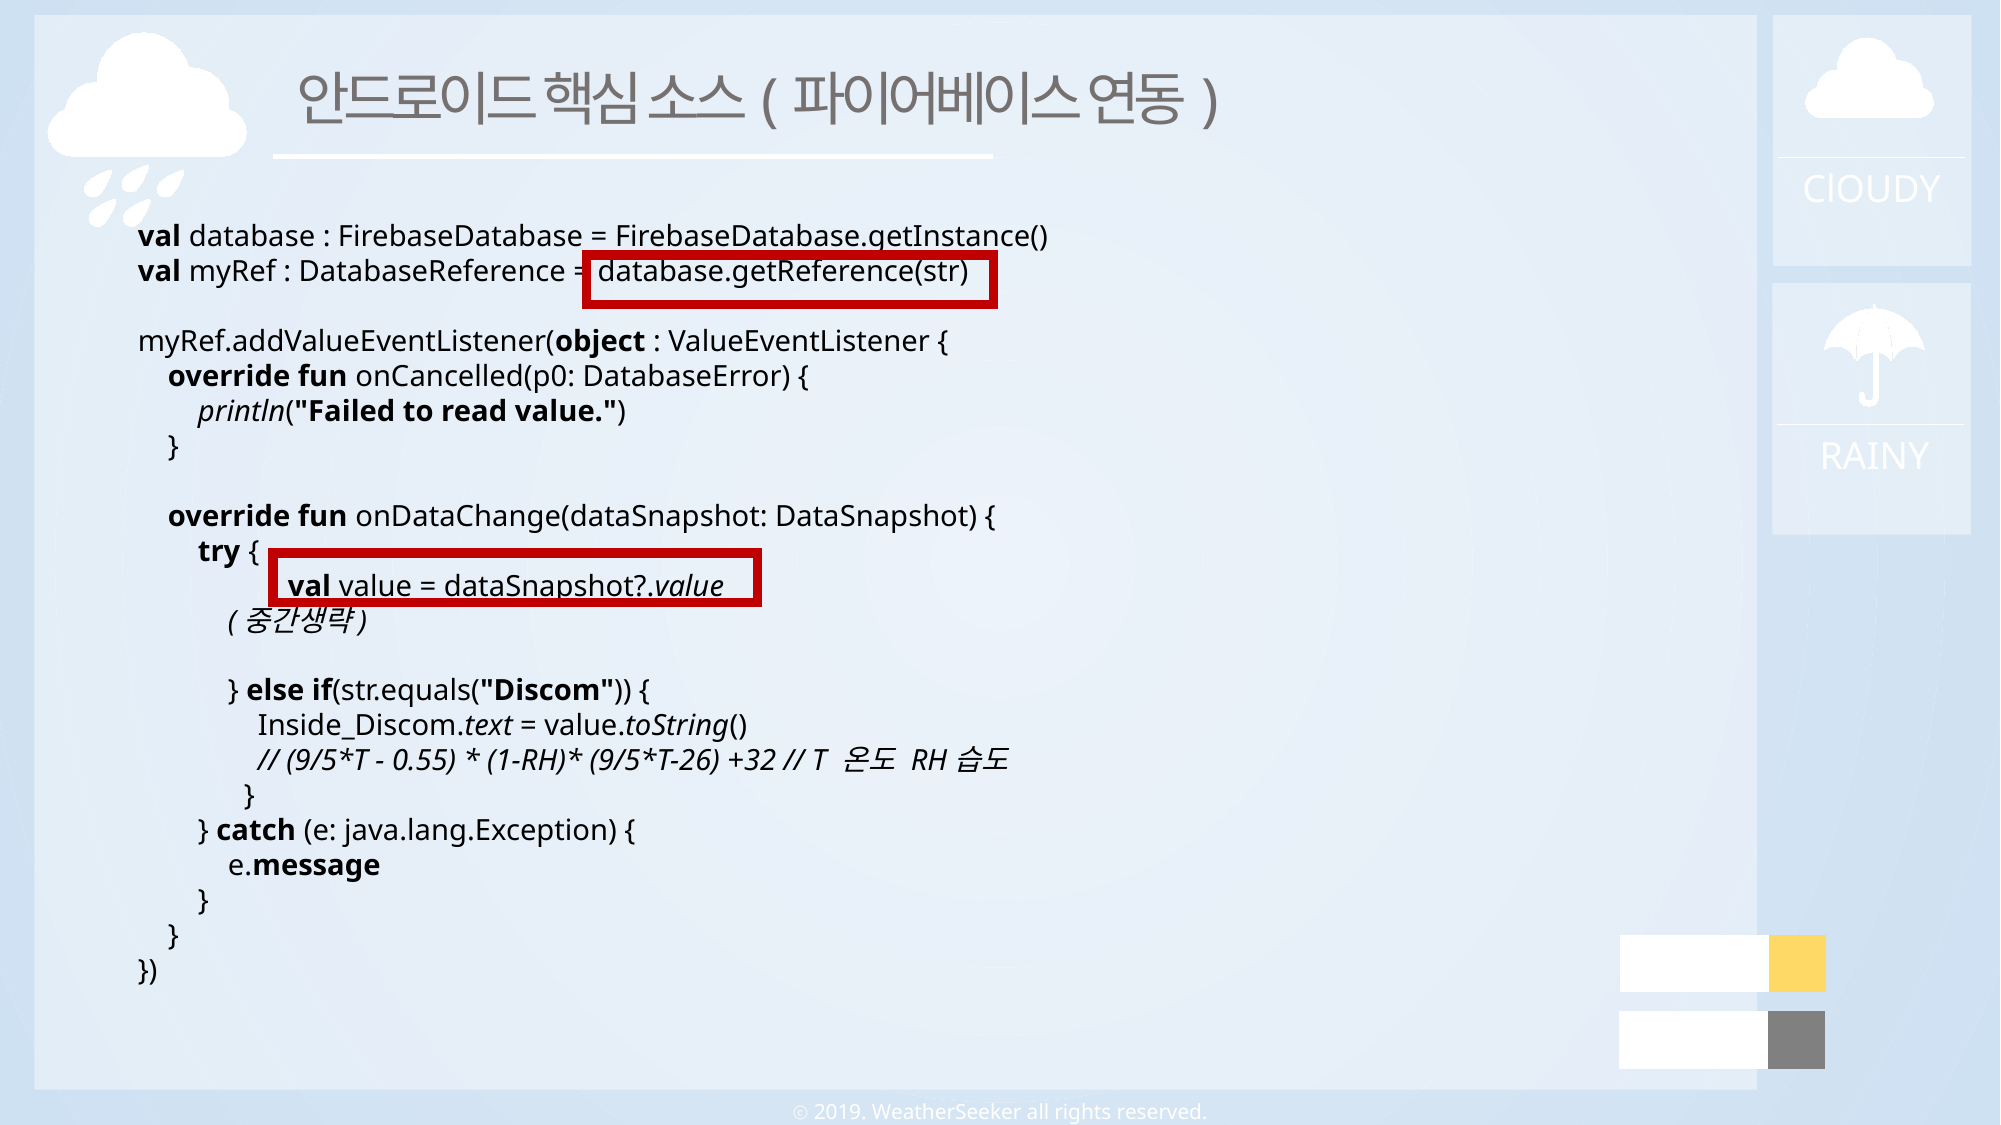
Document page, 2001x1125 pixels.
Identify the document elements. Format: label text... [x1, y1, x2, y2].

text_box [47, 32, 247, 157]
text_box [89, 199, 116, 227]
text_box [1621, 935, 1825, 991]
text_box [586, 254, 994, 306]
text_box [84, 170, 112, 197]
text_box [122, 165, 149, 192]
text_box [1620, 1012, 1825, 1068]
text_box [272, 552, 758, 604]
text_box [128, 199, 151, 209]
text_box [1805, 37, 1934, 118]
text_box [1824, 304, 1925, 407]
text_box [1772, 283, 1971, 535]
text_box [157, 170, 184, 197]
text_box 안드로이드 핵심 소스(파이어베이스 연동) [281, 54, 1234, 140]
text_box [1772, 14, 1973, 267]
text_box val database : FirebaseDatabase = FirebaseDatabase.getInstance() val myRef : DatabaseReference = database.getReference(str) myRef.addValueEventListener(object : ValueEventListener { override fun onCancelled(p0: DatabaseError) { println("Failed to read value.") } override fun onDataChange(dataSnapshot: DataSnapshot) { try { val value = dataSnapshot?.value (중간생략) } else if(str.equals("Discom")) { Inside_Discom.text = value.toString() // (9/5*T - 0.55) * (1-RH)* (9/5*T-26) +32 // T 온도 RH습도 } } catch (e: java.lang.Exception) { e.message } } }) [123, 209, 1655, 994]
text_box ClOUDY [1787, 158, 1956, 218]
text_box [33, 14, 1758, 1091]
